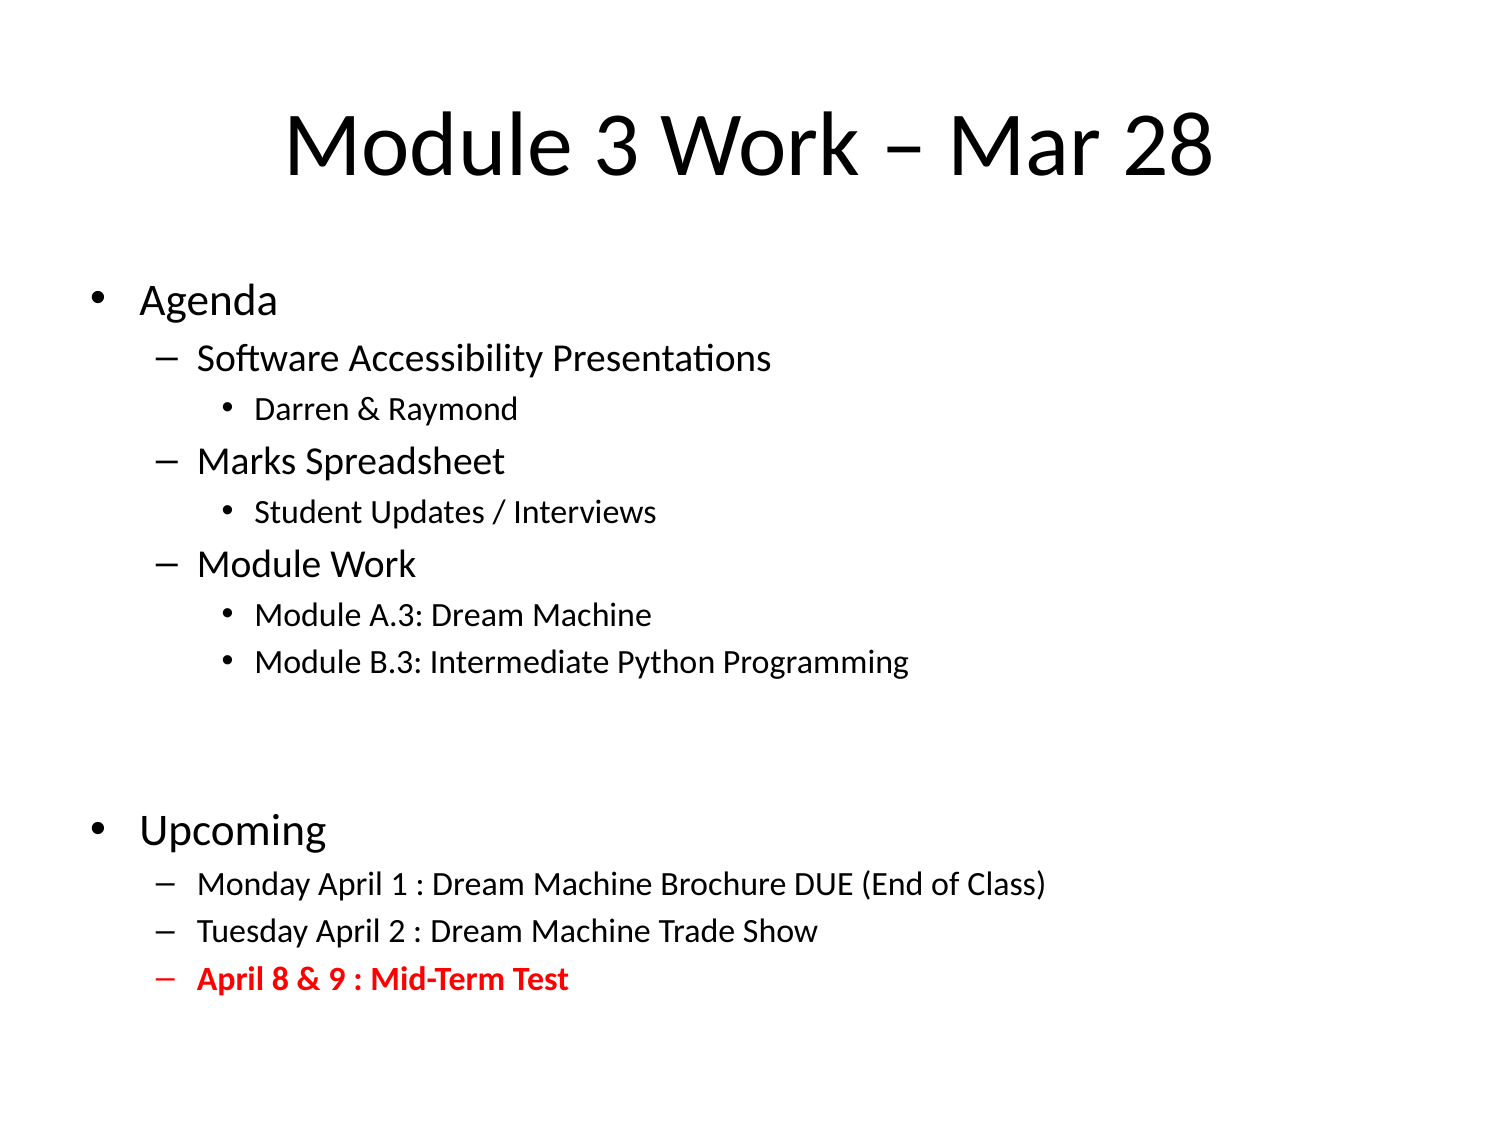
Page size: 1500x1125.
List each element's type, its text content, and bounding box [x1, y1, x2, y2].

title Module 3 Work – Mar 28 [75, 45, 1425, 233]
list Agenda Software Accessibility Presentations Darren & Raymond Marks Spreadsheet Student Updates / Interviews Module Work Module A.3: Dream Machine Module B.3: Intermediate Python Programming Upcoming Monday April 1 : Dream Machine Brochure DUE (End of Class) Tuesday April 2 : Dream Machine Trade Show April 8 & 9 : Mid-Term Test [75, 262, 1425, 1005]
